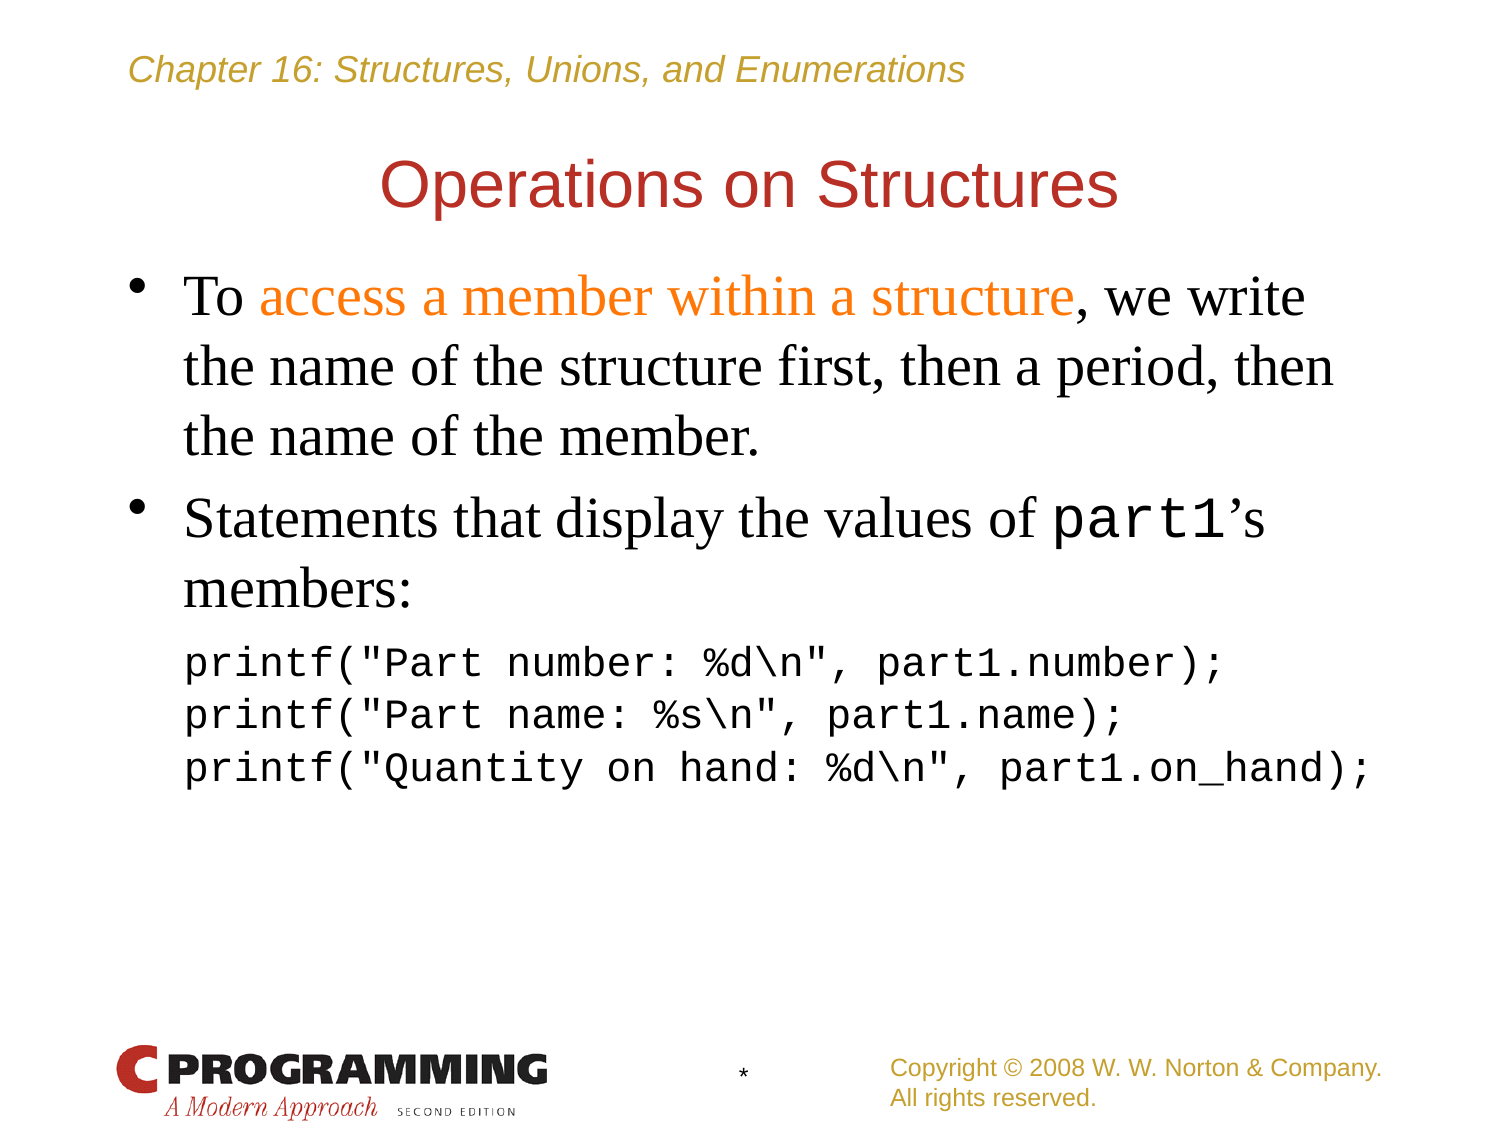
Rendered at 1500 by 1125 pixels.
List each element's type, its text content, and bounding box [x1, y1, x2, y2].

title Operations on Structures [112, 125, 1388, 238]
text_box * [687, 1050, 800, 1100]
text_box Copyright © 2008 W. W. Norton & Company. All rights reserved. [874, 1043, 1388, 1119]
list To access a member within a structure, we write the name of the structure first, then a period, then the name of the member. Statements that display the values of part1’s members: printf("Part number: %d\n", part1.number); printf("Part name: %s\n", part1.name); printf("Quantity on hand: %d\n", part1.on_hand); [112, 249, 1400, 1038]
picture [112, 1041, 550, 1123]
